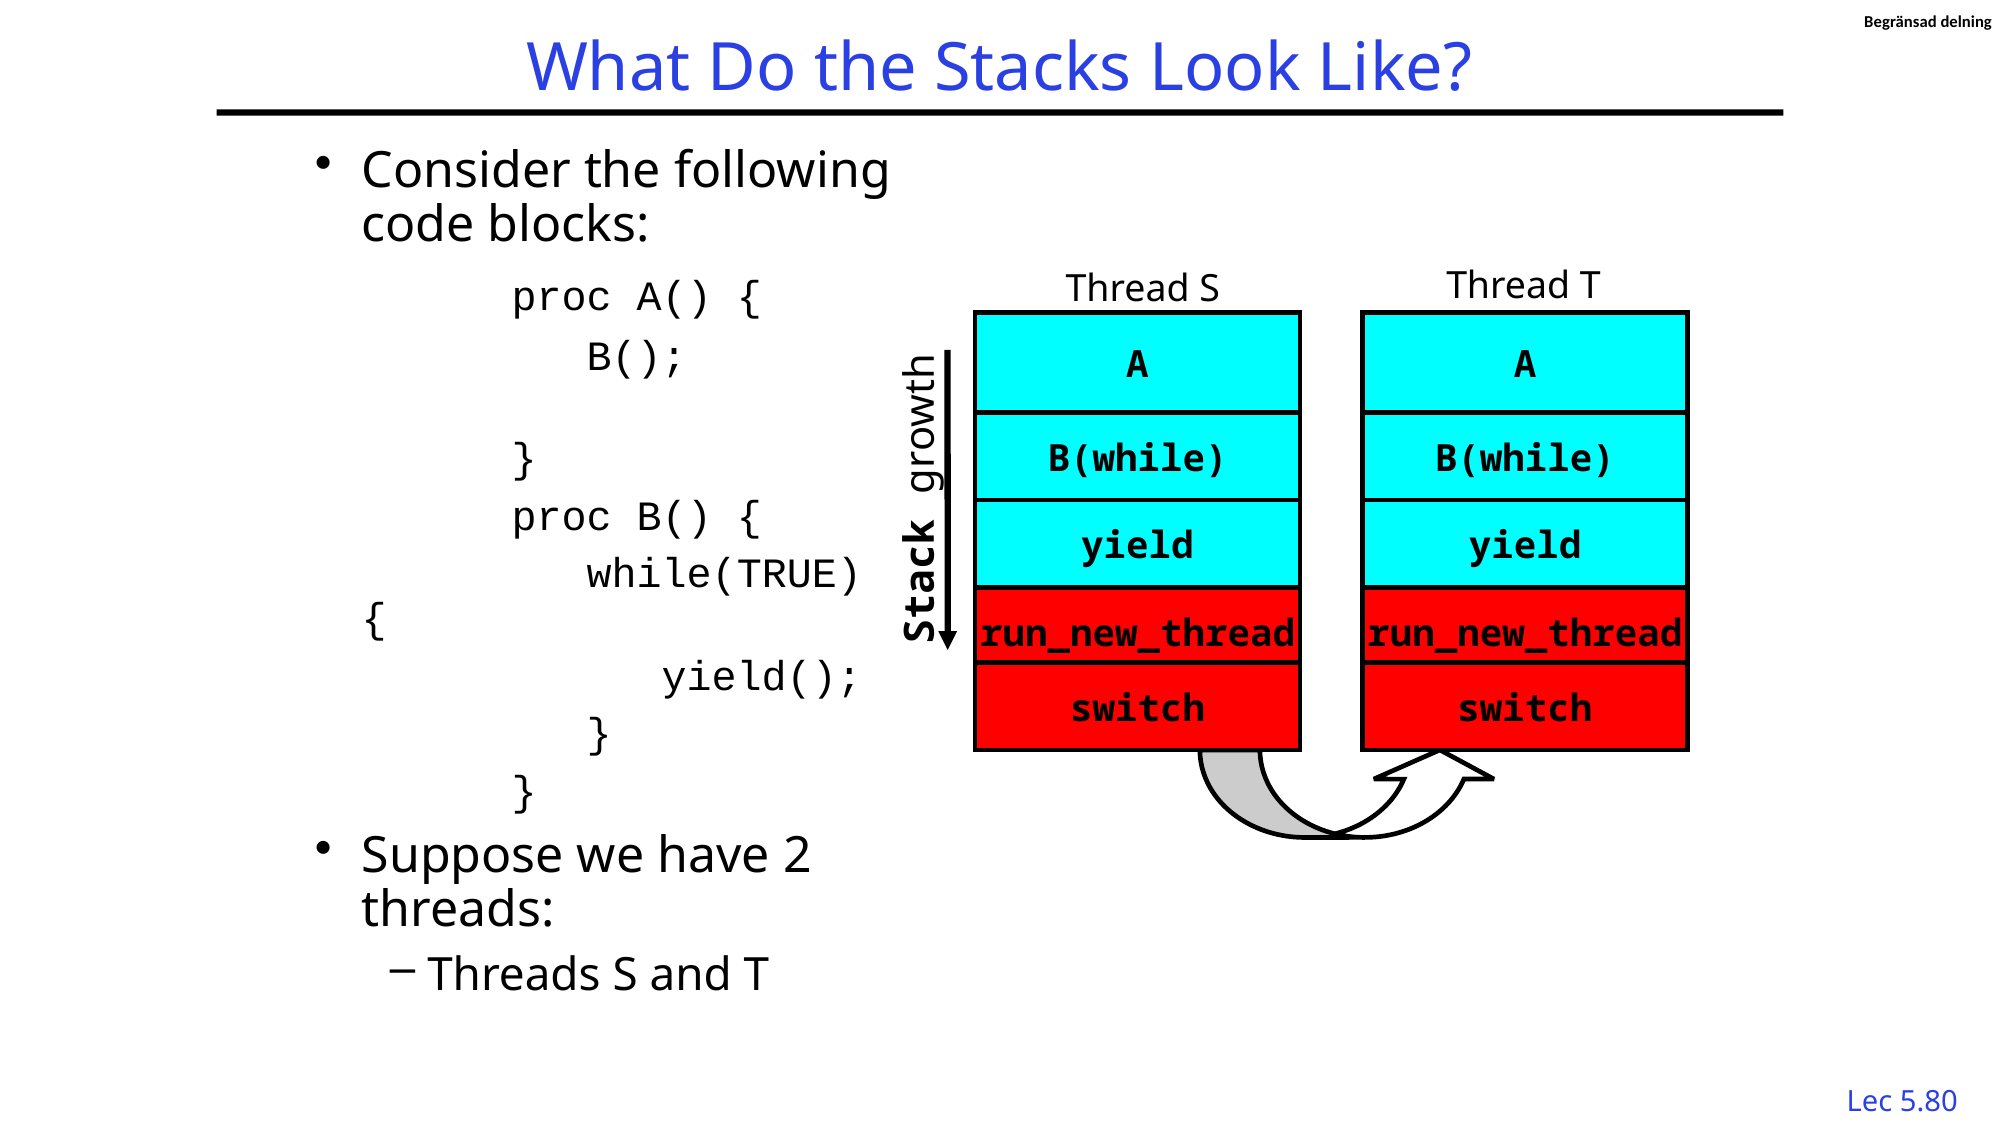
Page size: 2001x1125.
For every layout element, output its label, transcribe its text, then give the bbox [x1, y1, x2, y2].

title What Do the Stacks Look Like? [216, 24, 1784, 113]
list Consider the following code blocks: proc A() { B(); } proc B() { while(TRUE) { yield(); } } Suppose we have 2 threads: Threads S and T [300, 137, 925, 1038]
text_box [1362, 253, 1688, 751]
text_box [1200, 758, 1494, 838]
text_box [884, 255, 1301, 751]
